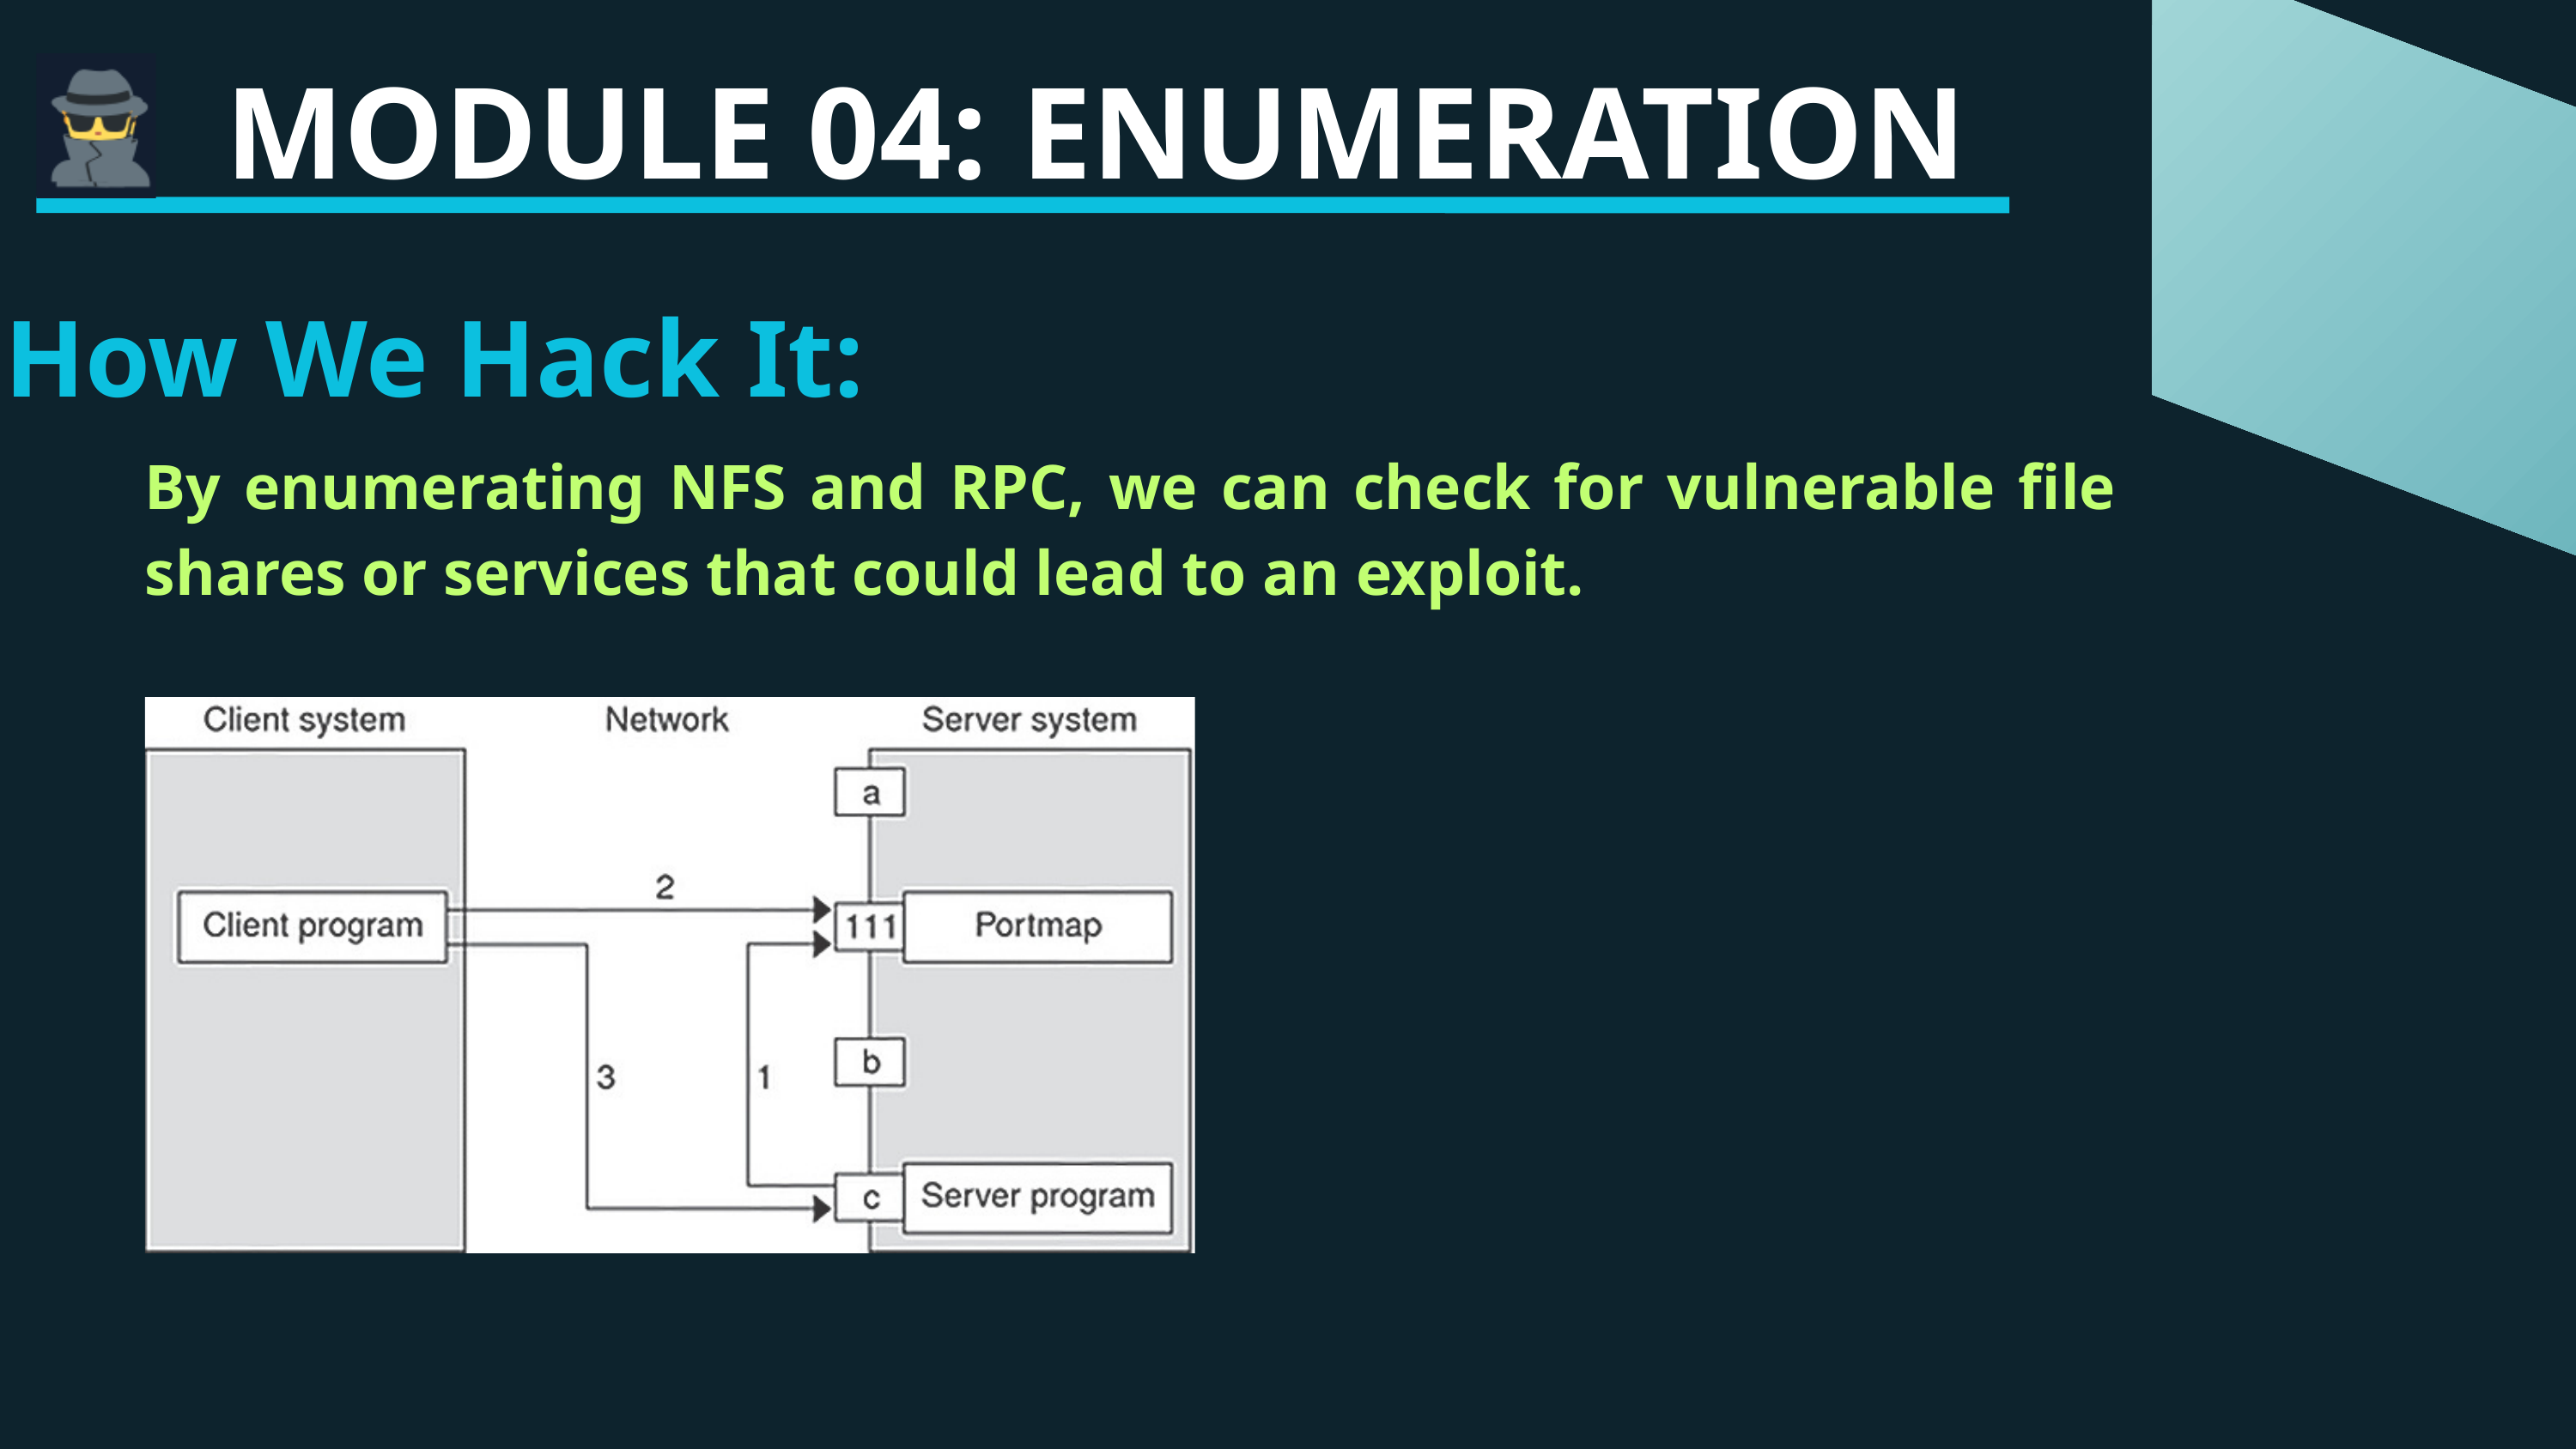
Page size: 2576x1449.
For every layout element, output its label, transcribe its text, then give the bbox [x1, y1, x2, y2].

text_box How We Hack It: [0, 270, 870, 419]
text_box By enumerating NFS and RPC, we can check for vulnerable file shares or services that could lead to an exploit. [144, 436, 2118, 609]
text_box [144, 697, 1195, 1254]
text_box MODULE 04: ENUMERATION [0, 58, 2219, 204]
text_box [36, 53, 156, 198]
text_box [2223, 0, 2576, 828]
